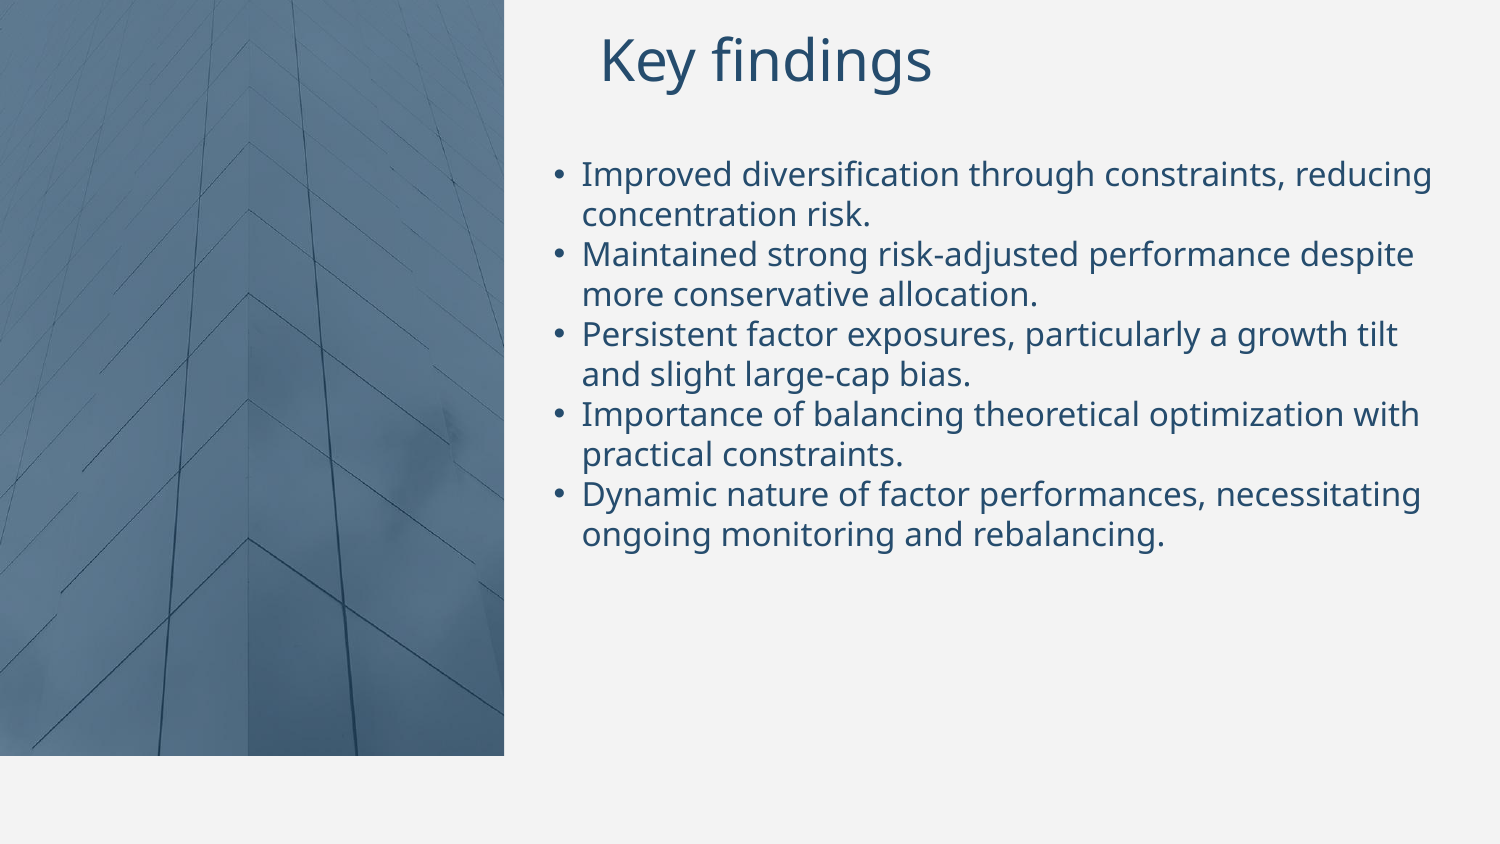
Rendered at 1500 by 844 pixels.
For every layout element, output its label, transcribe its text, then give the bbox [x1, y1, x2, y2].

subtitle Improved diversification through constraints, reducing concentration risk. Maintained strong risk-adjusted performance despite more conservative allocation. Persistent factor exposures, particularly a growth tilt and slight large-cap bias. Importance of balancing theoretical optimization with practical constraints. Dynamic nature of factor performances, necessitating ongoing monitoring and rebalancing. [538, 138, 1460, 581]
picture [0, 0, 505, 756]
title Key findings [551, 25, 949, 109]
